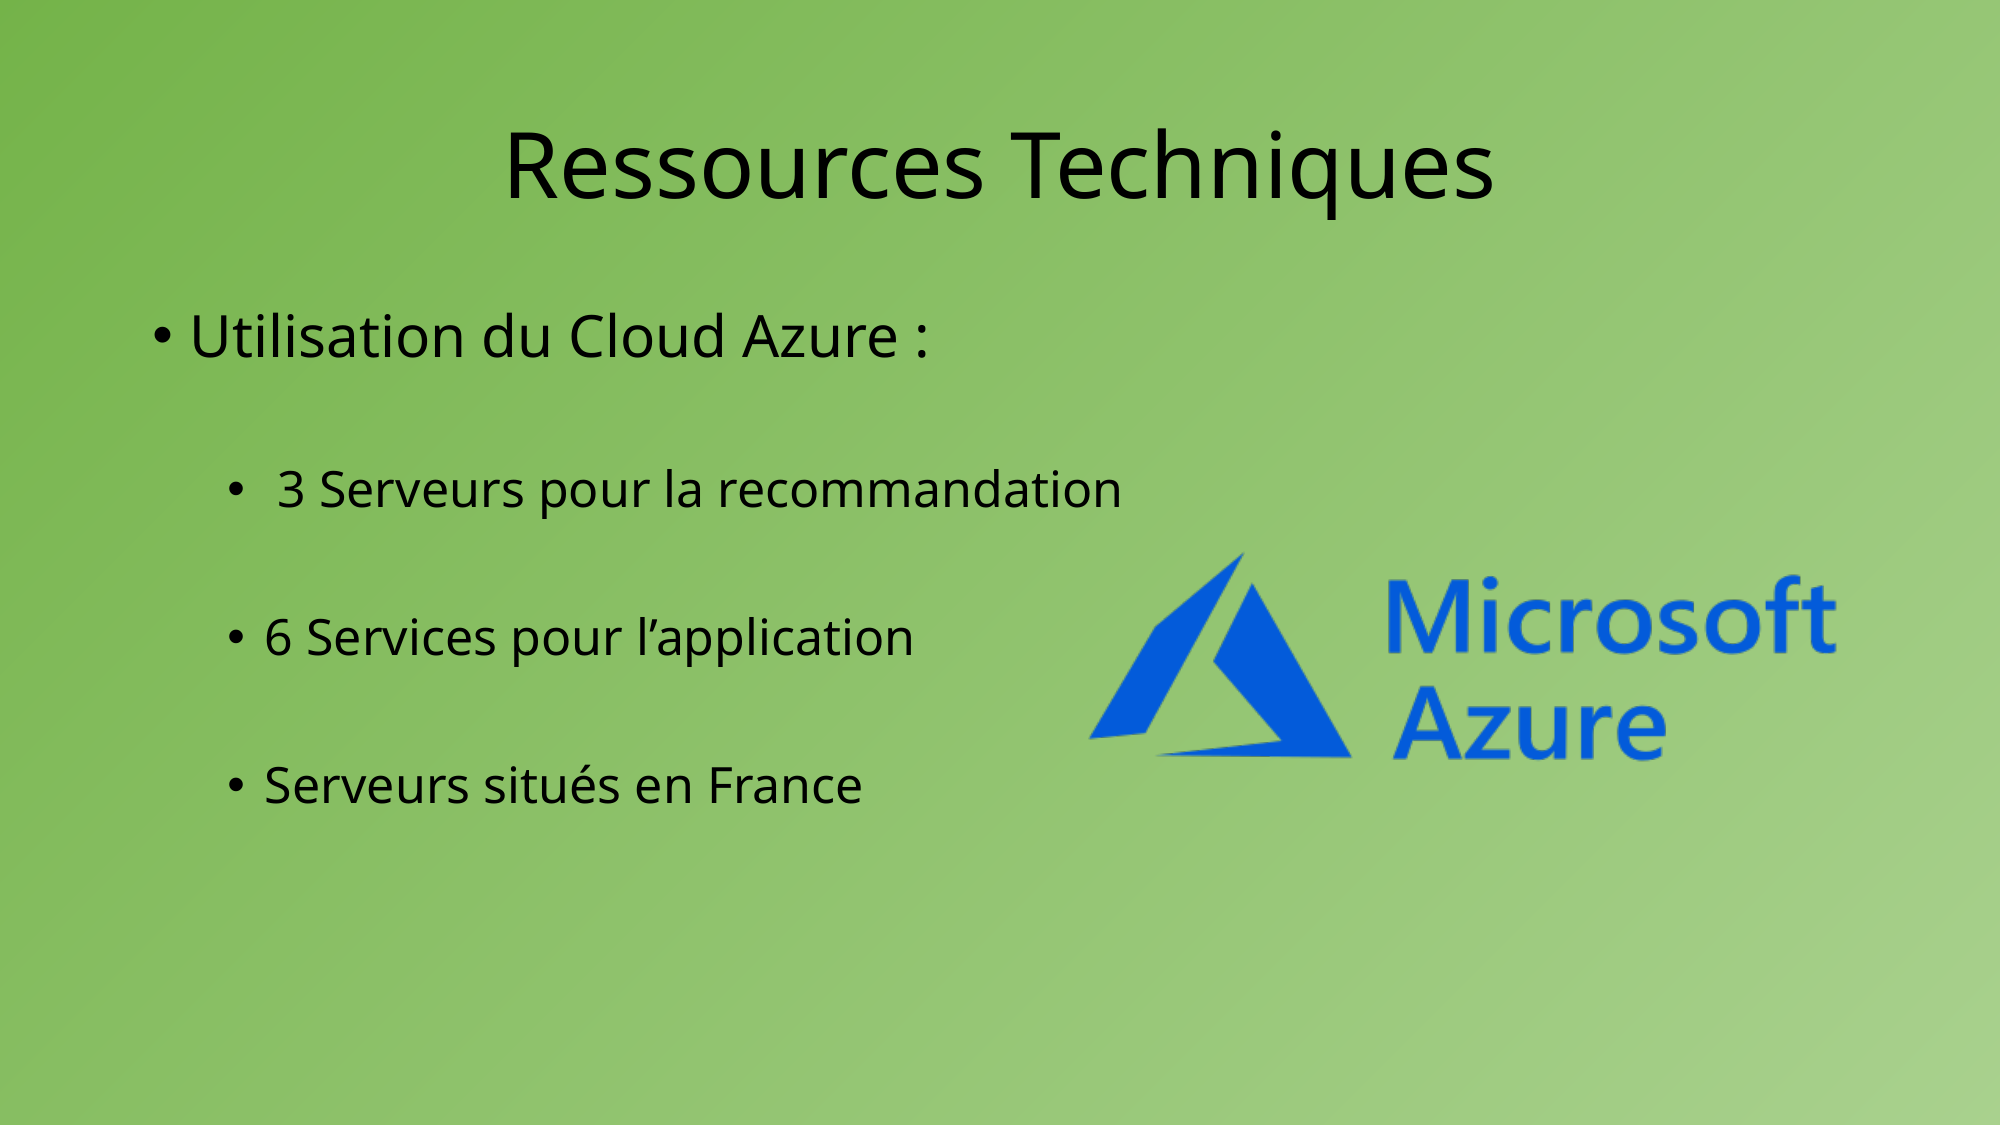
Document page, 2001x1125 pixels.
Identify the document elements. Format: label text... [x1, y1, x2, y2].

picture [1062, 456, 1863, 857]
list Utilisation du Cloud Azure : 3 Serveurs pour la recommandation 6 Services pour l’application Serveurs situés en France [137, 299, 1863, 1014]
title Ressources Techniques [137, 59, 1863, 278]
